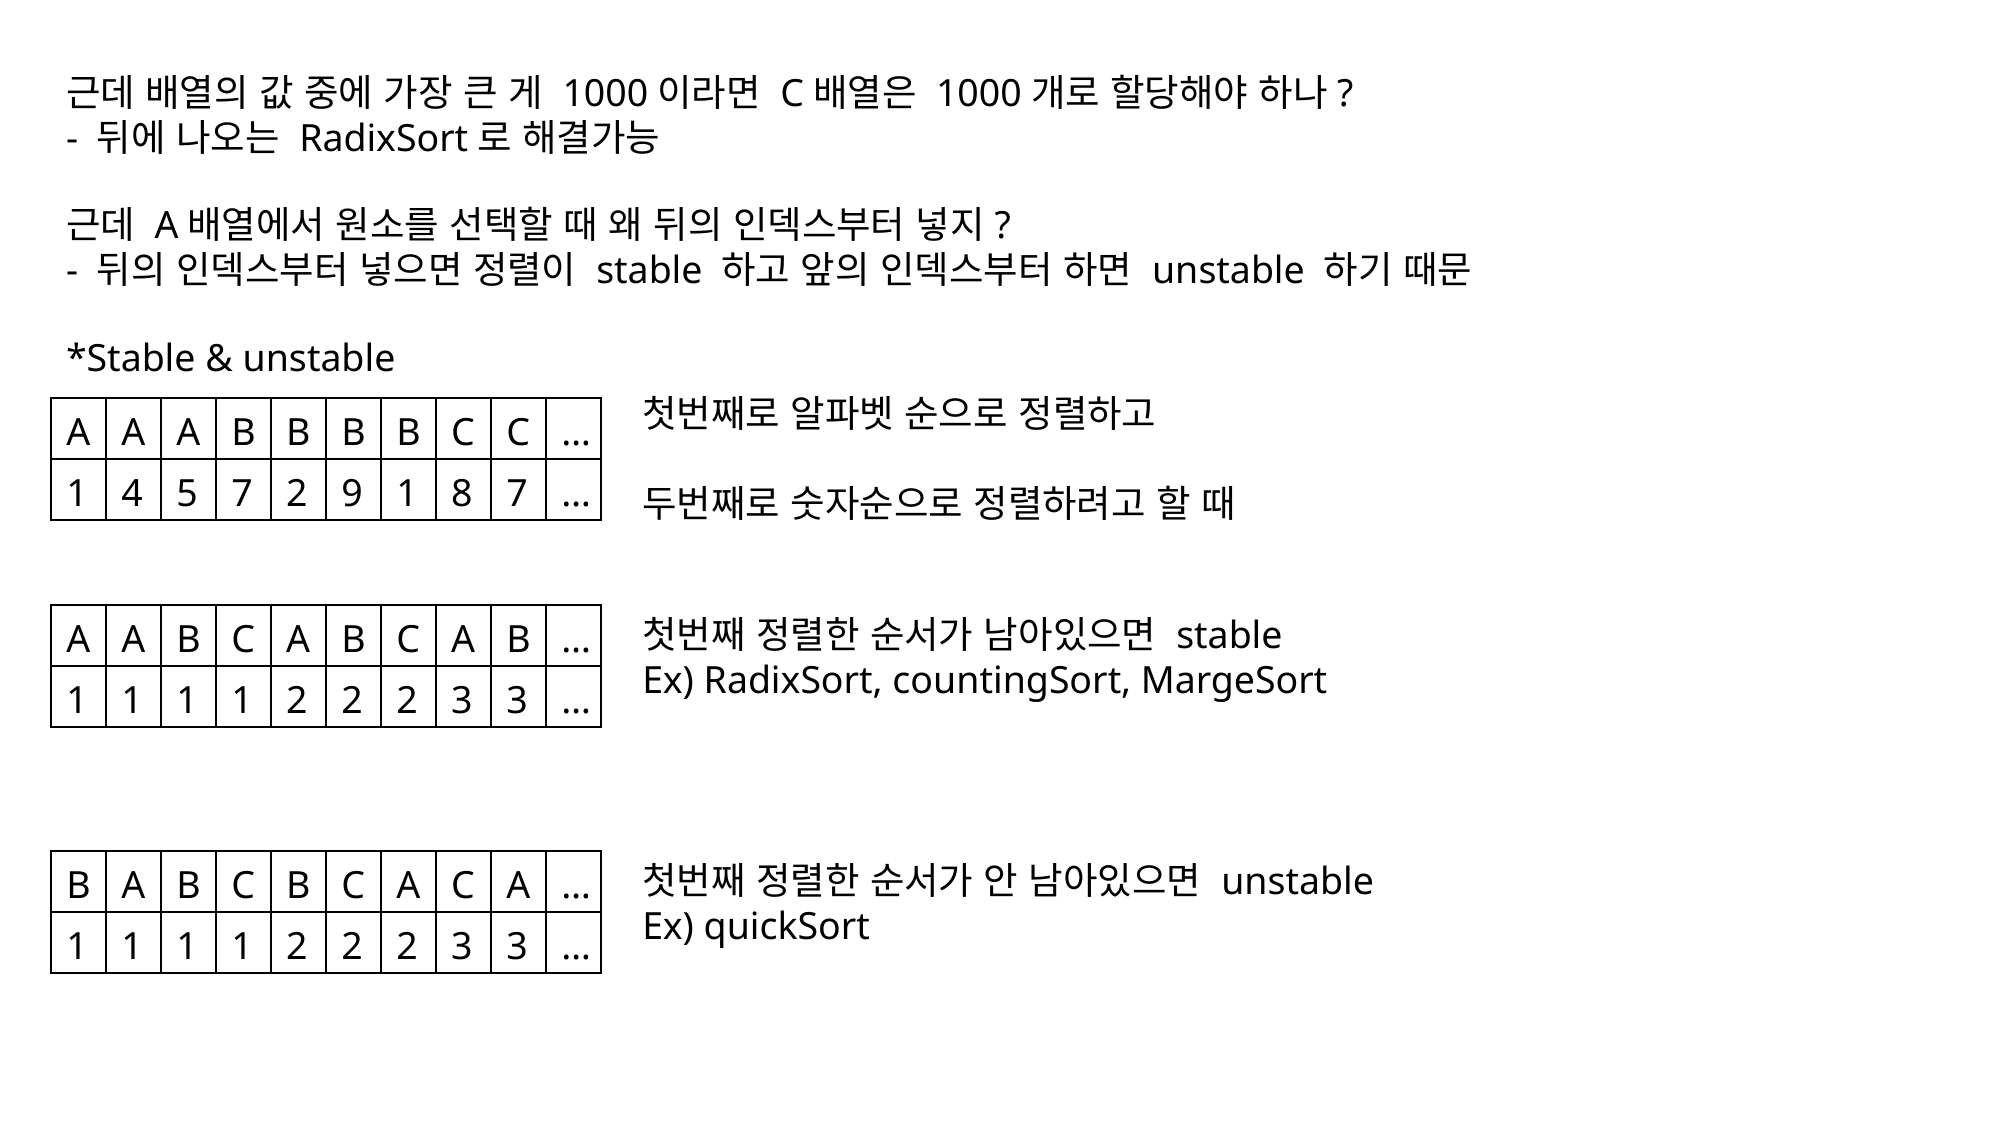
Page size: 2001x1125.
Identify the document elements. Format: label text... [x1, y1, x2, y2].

text_box 근데 배열의 값 중에 가장 큰 게 1000이라면 C배열은 1000개로 할당해야 하나? - 뒤에 나오는 RadixSort로 해결가능 [51, 61, 1967, 167]
table_header C [492, 399, 545, 458]
table_header A [162, 399, 215, 458]
table_cell … [547, 460, 600, 519]
table_cell 3 [492, 667, 545, 726]
table_header C [217, 606, 270, 665]
table_header A [437, 606, 490, 665]
table_cell 7 [492, 460, 545, 519]
table_cell 4 [107, 460, 160, 519]
table_cell 9 [327, 460, 380, 519]
table_cell 1 [162, 913, 215, 972]
table_cell 2 [327, 913, 380, 972]
table_cell 8 [437, 460, 490, 519]
table_header B [327, 399, 380, 458]
table_header … [547, 852, 600, 911]
table_header C [217, 852, 270, 911]
table_cell 1 [217, 667, 270, 726]
table_header B [382, 399, 435, 458]
table_header B [492, 606, 545, 665]
table_cell … [547, 667, 600, 726]
table_cell 2 [272, 667, 325, 726]
table_header B [217, 399, 270, 458]
table_cell 2 [272, 913, 325, 972]
table_header B [272, 399, 325, 458]
table_header B [162, 606, 215, 665]
text_box 첫번째 정렬한 순서가 남아있으면 stable Ex) RadixSort, countingSort, MargeSort [627, 604, 1588, 709]
text_box *Stable & unstable [51, 326, 1967, 387]
table_header B [162, 852, 215, 911]
table_header C [437, 399, 490, 458]
table_header C [382, 606, 435, 665]
table_header A [382, 852, 435, 911]
table_cell 3 [492, 913, 545, 972]
table_header A [107, 399, 160, 458]
table_cell 2 [327, 667, 380, 726]
table_header A [272, 606, 325, 665]
table_cell … [547, 913, 600, 972]
table_cell 3 [437, 913, 490, 972]
table_cell 1 [107, 667, 160, 726]
table_header A [107, 606, 160, 665]
table_cell 2 [382, 667, 435, 726]
table_header B [52, 852, 105, 911]
table_cell 7 [217, 460, 270, 519]
table_cell 1 [52, 460, 105, 519]
table_cell 1 [107, 913, 160, 972]
table_header B [327, 606, 380, 665]
table_header C [437, 852, 490, 911]
text_box 첫번째로 알파벳 순으로 정렬하고 두번째로 숫자순으로 정렬하려고 할 때 [627, 383, 1588, 533]
text_box 첫번째 정렬한 순서가 안 남아있으면 unstable Ex) quickSort [627, 849, 1588, 955]
table_cell 1 [382, 460, 435, 519]
text_box 근데 A배열에서 원소를 선택할 때 왜 뒤의 인덱스부터 넣지? - 뒤의 인덱스부터 넣으면 정렬이 stable 하고 앞의 인덱스부터 하면 unstable 하기 때문 [51, 193, 1967, 299]
table_header A [52, 399, 105, 458]
table_header A [52, 606, 105, 665]
table_cell 1 [217, 913, 270, 972]
table_header C [327, 852, 380, 911]
table_cell 5 [162, 460, 215, 519]
table_header A [107, 852, 160, 911]
table_cell 1 [52, 913, 105, 972]
table_header A [492, 852, 545, 911]
table_cell 1 [52, 667, 105, 726]
table_cell 1 [162, 667, 215, 726]
table_header … [547, 606, 600, 665]
table_cell 3 [437, 667, 490, 726]
table_header … [547, 399, 600, 458]
table_header B [272, 852, 325, 911]
table_cell 2 [382, 913, 435, 972]
table_cell 2 [272, 460, 325, 519]
